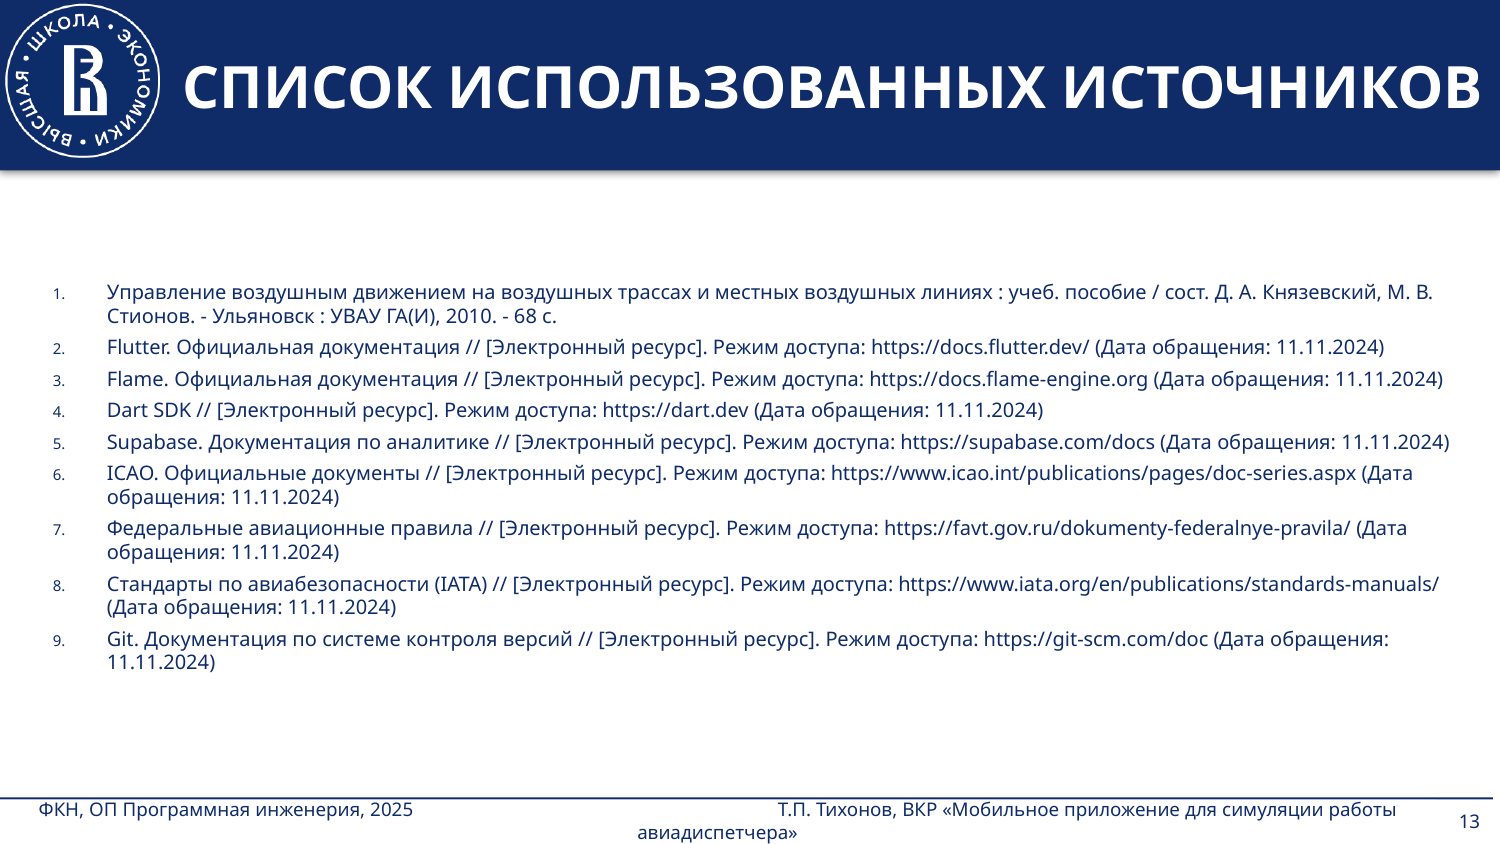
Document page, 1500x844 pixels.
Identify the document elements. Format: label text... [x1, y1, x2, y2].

footer ФКН, ОП Программная инженерия, 2025 Т.П. Тихонов, ВКР «Мобильное приложение для симуляции работы авиадиспетчера» [0, 799, 1436, 842]
title СПИСОК ИСПОЛЬЗОВАННЫХ ИСТОЧНИКОВ [170, 7, 1500, 163]
list Управление воздушным движением на воздушных трассах и местных воздушных линиях : учеб. пособие / сост. Д. А. Князевский, М. В. Стионов. - Ульяновск : УВАУ ГА(И), 2010. - 68 с. Flutter. Официальная документация // [Электронный ресурс]. Режим доступа: https://docs.flutter.dev/ (Дата обращения: 11.11.2024) Flame. Официальная документация // [Электронный ресурс]. Режим доступа: https://docs.flame-engine.org (Дата обращения: 11.11.2024) Dart SDK // [Электронный ресурс]. Режим доступа: https://dart.dev (Дата обращения: 11.11.2024) Supabase. Документация по аналитике // [Электронный ресурс]. Режим доступа: https://supabase.com/docs (Дата обращения: 11.11.2024) ICAO. Официальные документы // [Электронный ресурс]. Режим доступа: https://www.icao.int/publications/pages/doc-series.aspx (Дата обращения: 11.11.2024) Федеральные авиационные правила // [Электронный ресурс]. Режим доступа: https://favt.gov.ru/dokumenty-federalnye-pravila/ (Дата обращения: 11.11.2024) Стандарты по авиабезопасности (IATA) // [Электронный ресурс]. Режим доступа: https://www.iata.org/en/publications/standards-manuals/ (Дата обращения: 11.11.2024) Git. Документация по системе контроля версий // [Электронный ресурс]. Режим доступа: https://git-scm.com/doc (Дата обращения: 11.11.2024) [40, 267, 1472, 718]
slide_number 13 [1444, 797, 1495, 844]
picture [5, 3, 160, 158]
